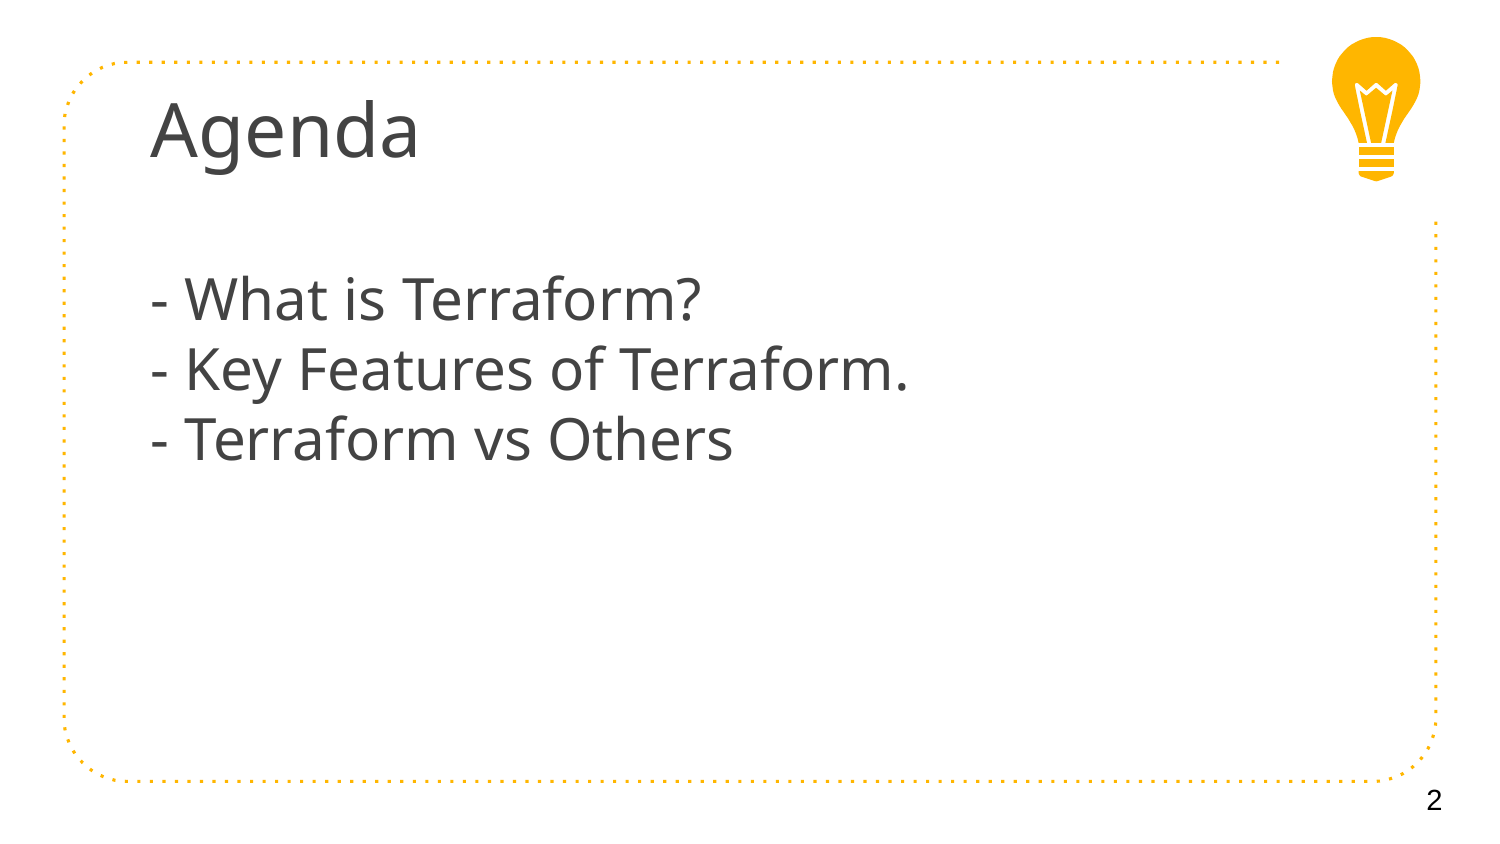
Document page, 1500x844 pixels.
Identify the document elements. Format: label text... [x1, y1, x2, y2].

title Agenda - What is Terraform? - Key Features of Terraform. - Terraform vs Others [135, 67, 1263, 777]
slide_number 2 [1411, 753, 1500, 844]
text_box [1331, 36, 1421, 182]
